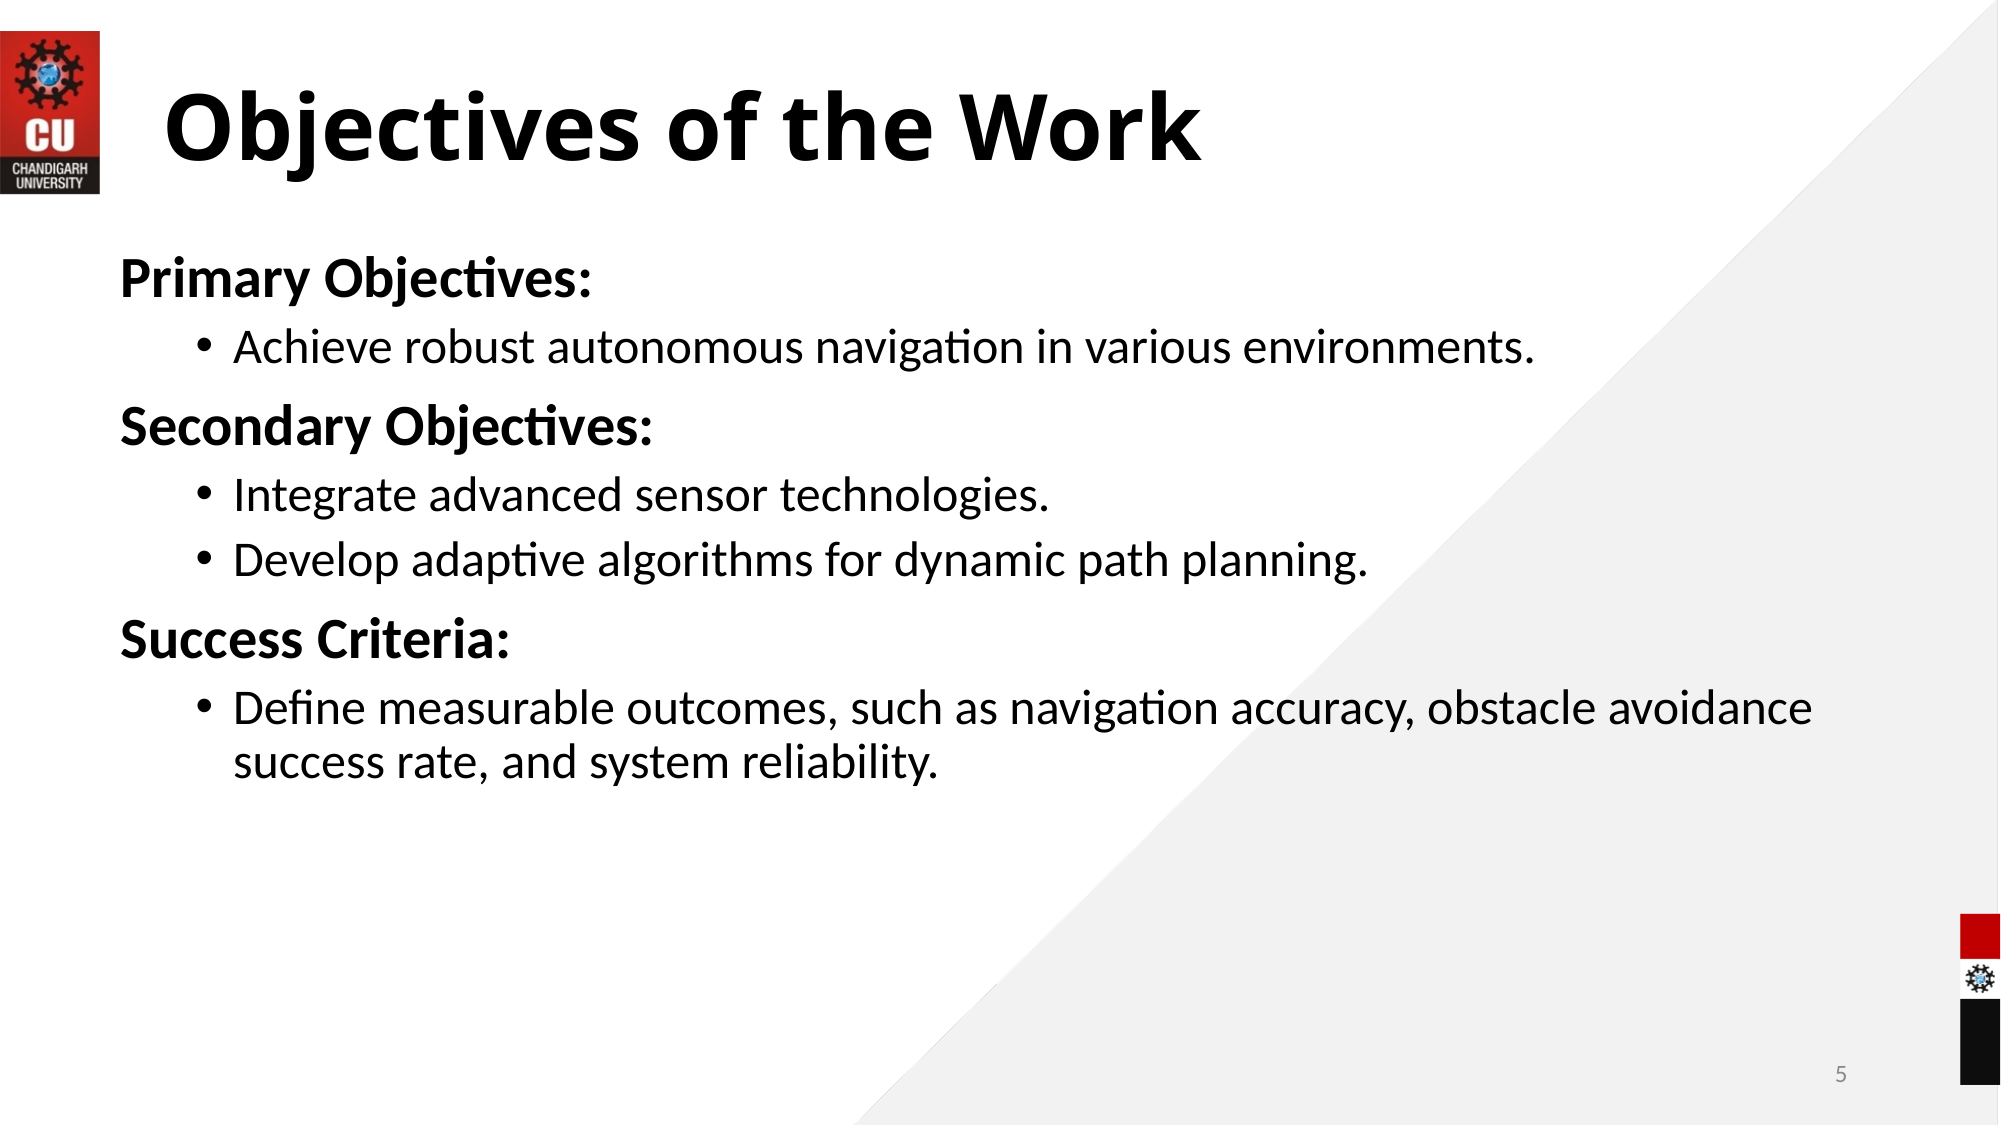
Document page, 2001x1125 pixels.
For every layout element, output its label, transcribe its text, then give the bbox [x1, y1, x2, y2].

list Primary Objectives: Achieve robust autonomous navigation in various environments. Secondary Objectives: Integrate advanced sensor technologies. Develop adaptive algorithms for dynamic path planning. Success Criteria: Define measurable outcomes, such as navigation accuracy, obstacle avoidance success rate, and system reliability. [105, 239, 1863, 1014]
slide_number 5 [1412, 1042, 1863, 1103]
title Objectives of the Work [147, 22, 1873, 240]
picture [0, 0, 2001, 1125]
